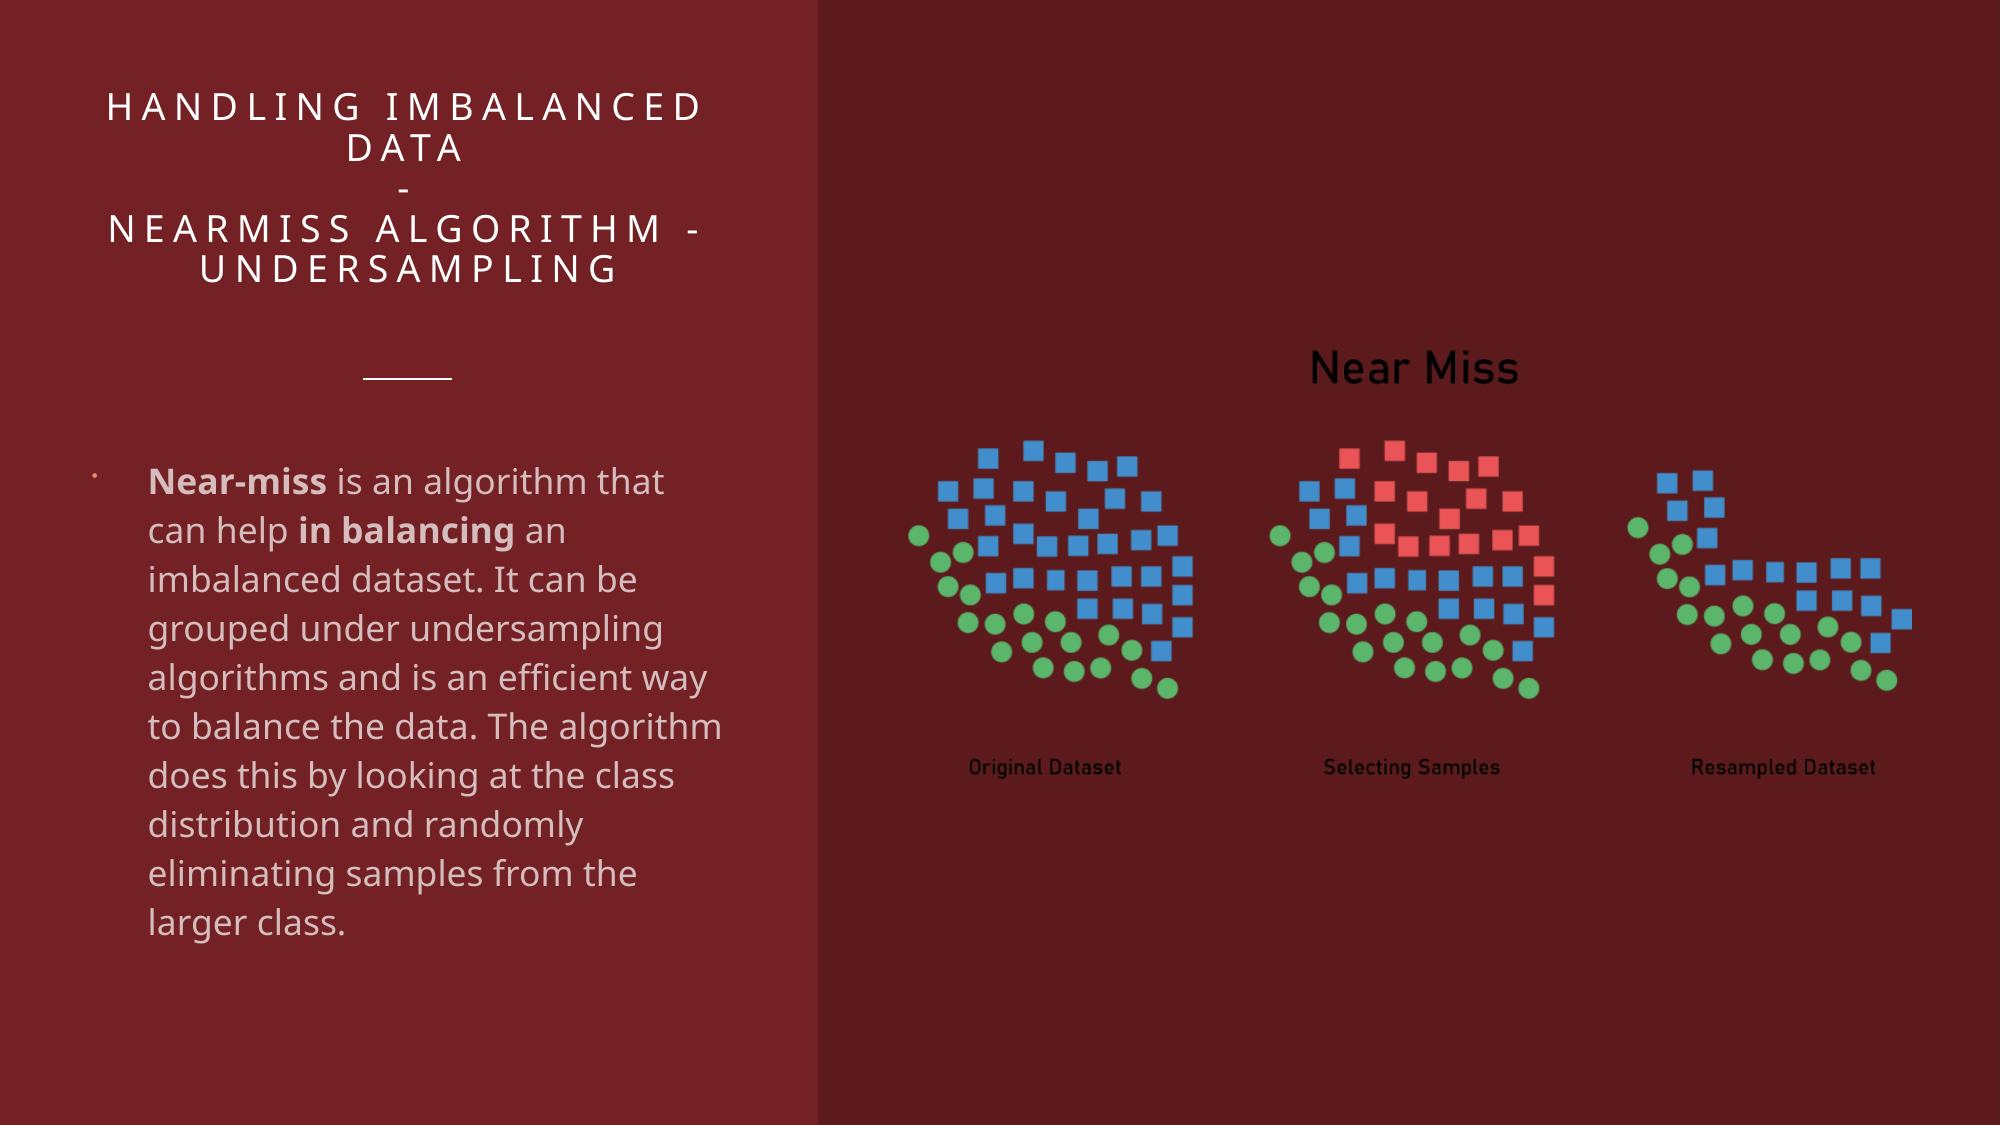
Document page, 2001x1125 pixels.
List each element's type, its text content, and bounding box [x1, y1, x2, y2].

text_box [0, 0, 817, 1125]
list Near-miss is an algorithm that can help in balancing an imbalanced dataset. It can be grouped under undersampling algorithms and is an efficient way to balance the data. The algorithm does this by looking at the class distribution and randomly eliminating samples from the larger class. [88, 452, 727, 947]
title handling Imbalanced Data - NearMiss Algorithm - Undersampling [88, 88, 727, 307]
text_box [817, 0, 2000, 1125]
picture [908, 343, 1912, 781]
